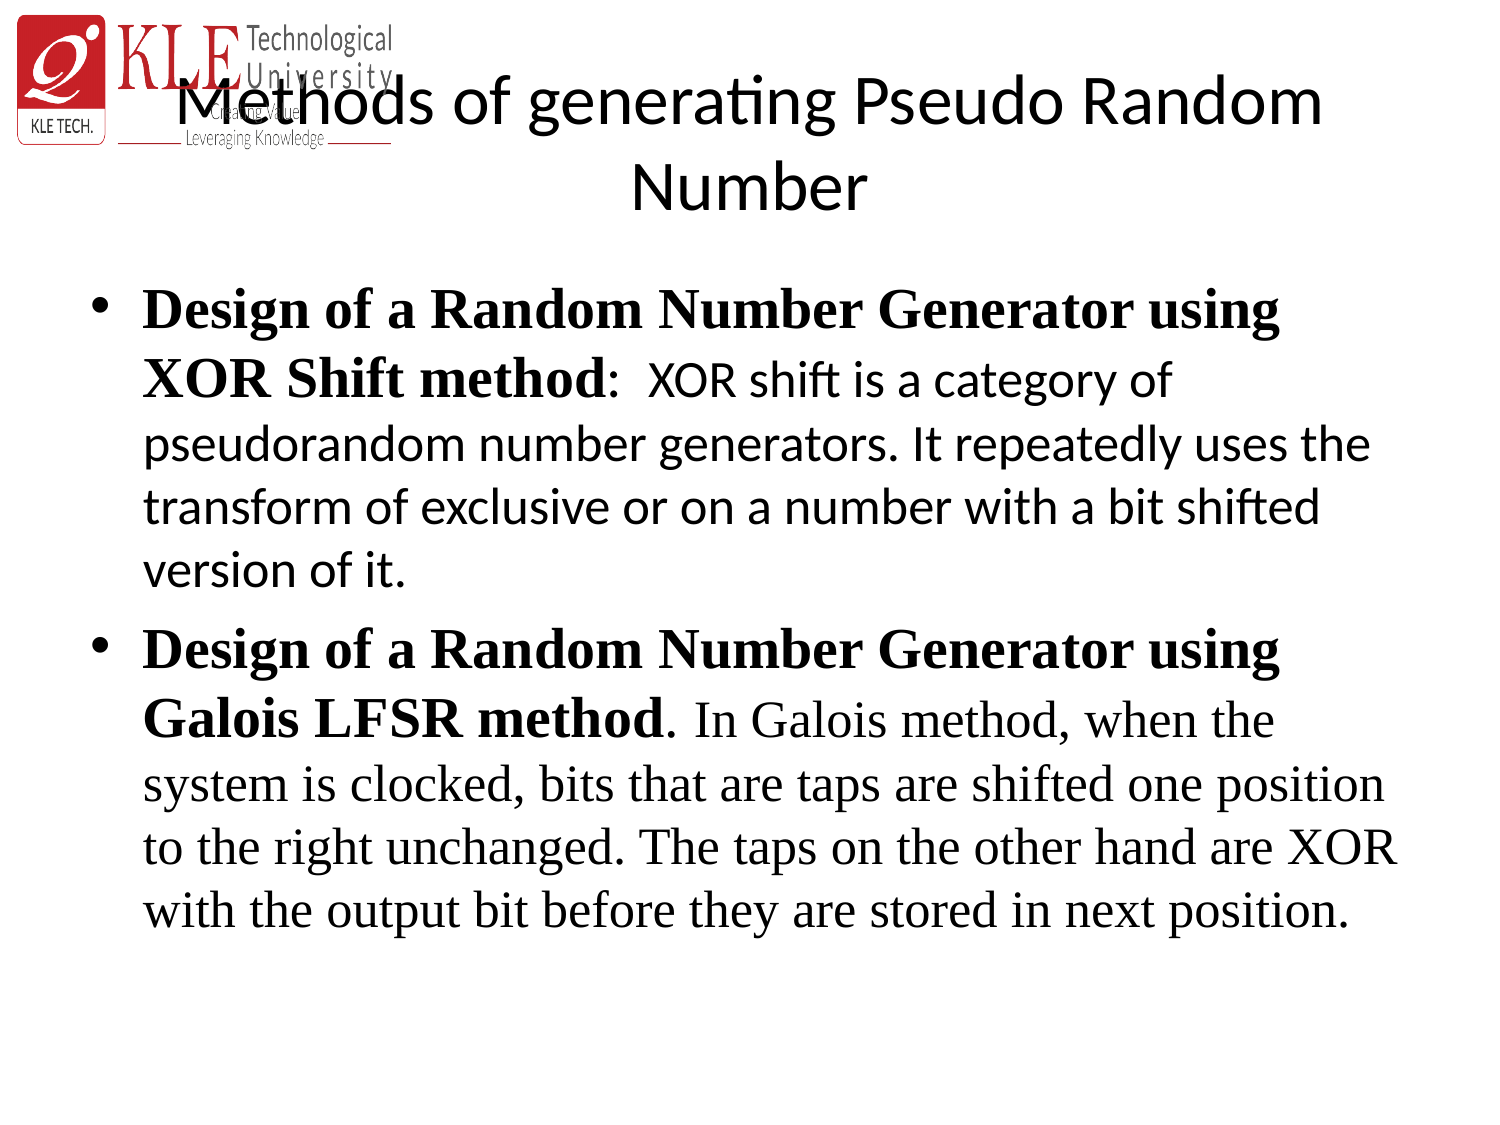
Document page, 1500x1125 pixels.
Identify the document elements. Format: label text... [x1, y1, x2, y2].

picture [17, 6, 396, 152]
title Methods of generating Pseudo Random Number [75, 45, 1425, 233]
list Design of a Random Number Generator using XOR Shift method: XOR shift is a category of pseudorandom number generators. It repeatedly uses the transform of exclusive or on a number with a bit shifted version of it. Design of a Random Number Generator using Galois LFSR method. In Galois method, when the system is clocked, bits that are taps are shifted one position to the right unchanged. The taps on the other hand are XOR with the output bit before they are stored in next position. [75, 262, 1425, 1005]
